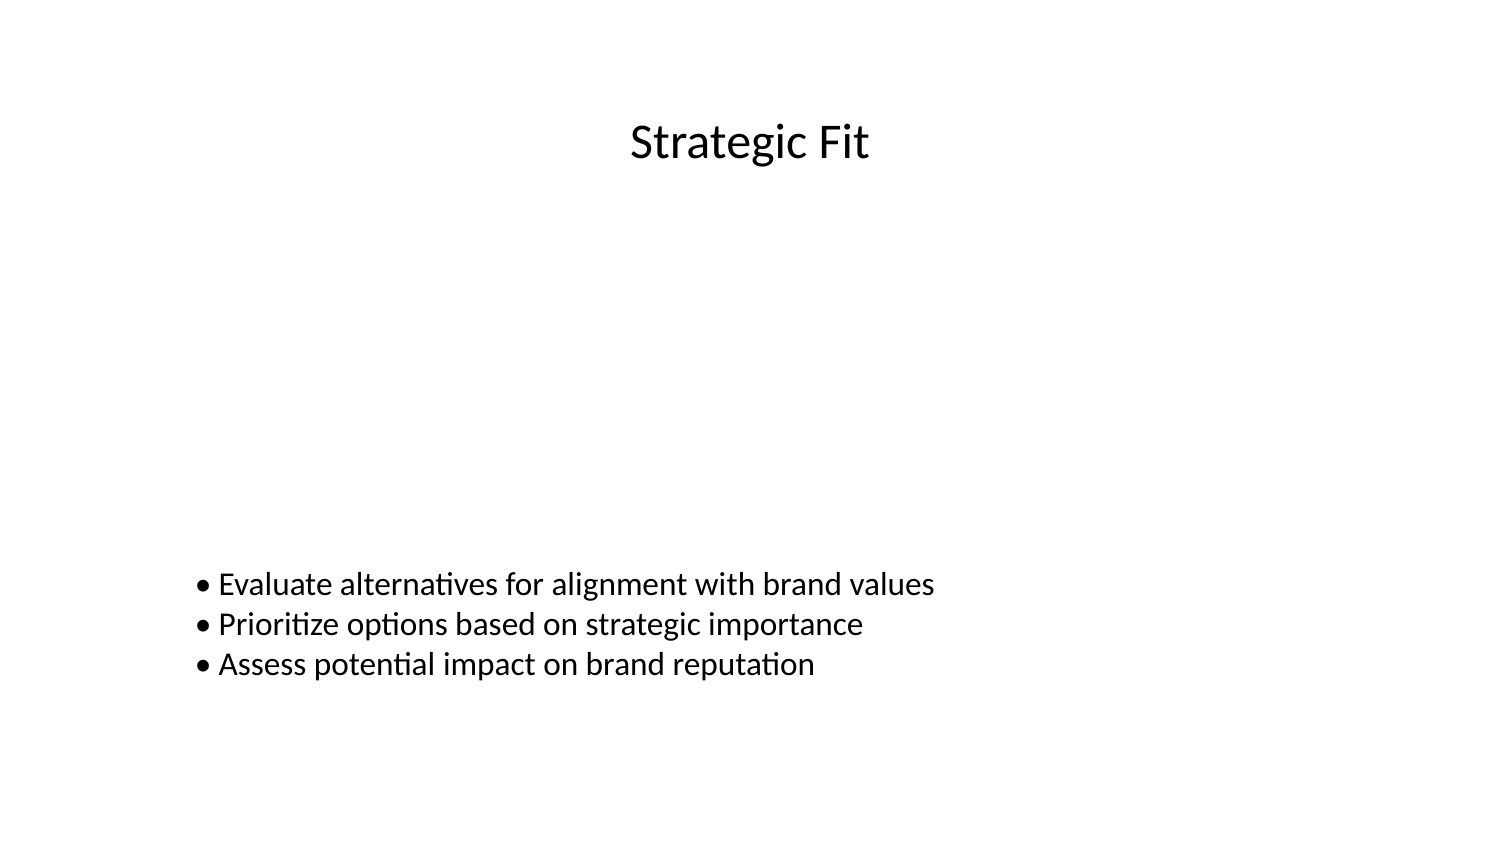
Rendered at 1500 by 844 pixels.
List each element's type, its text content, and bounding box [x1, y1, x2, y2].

title Strategic Fit [75, 45, 1425, 233]
text_box • Evaluate alternatives for alignment with brand values • Prioritize options based on strategic importance • Assess potential impact on brand reputation [179, 554, 1320, 690]
